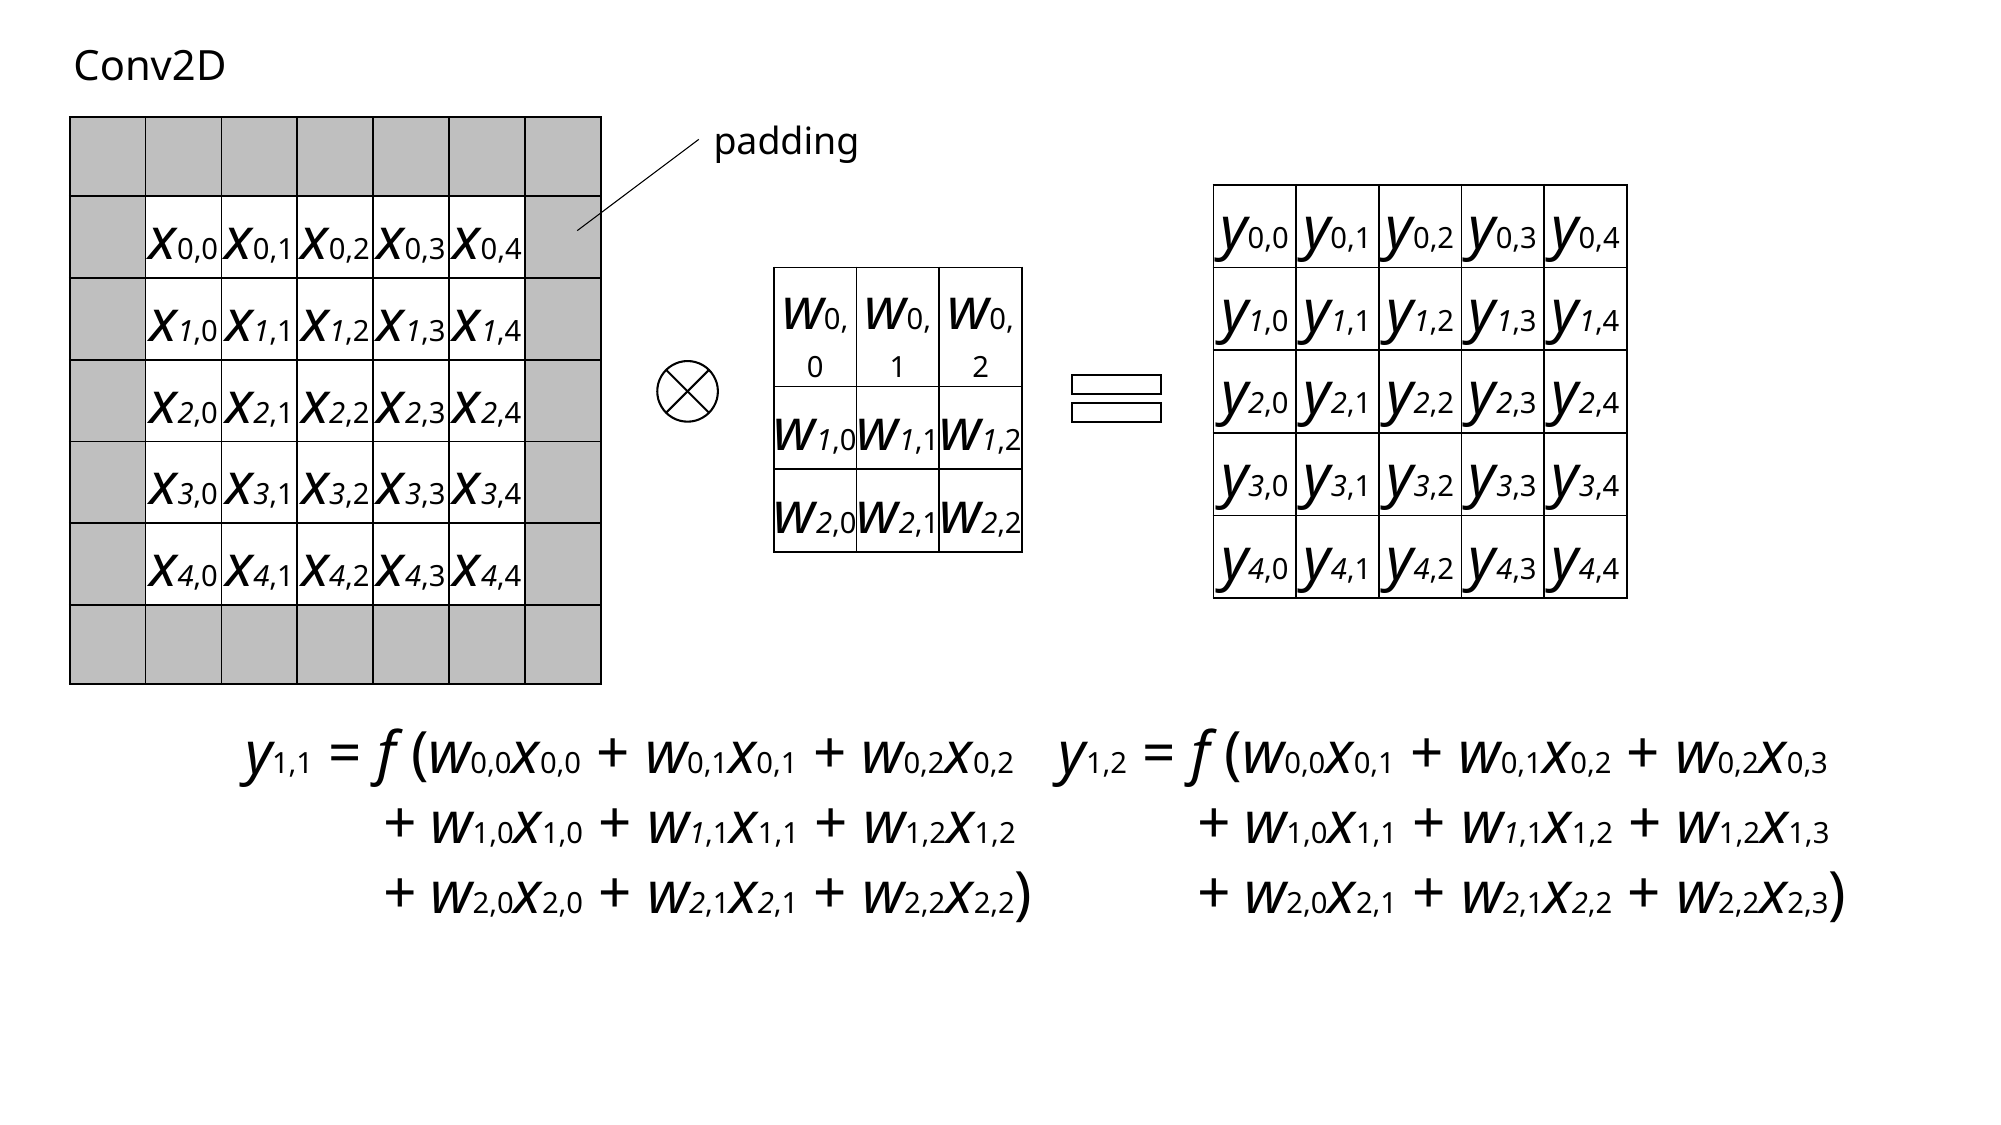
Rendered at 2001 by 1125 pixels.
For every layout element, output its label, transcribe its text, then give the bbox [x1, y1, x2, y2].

table_cell y4,2 [1380, 516, 1461, 597]
text_box [1071, 374, 1162, 395]
table_cell [526, 524, 600, 604]
table_cell y3,4 [1545, 434, 1626, 515]
table_header w0,2 [940, 268, 1021, 386]
table_cell x0,4 [450, 197, 524, 277]
table_cell x2,1 [222, 361, 296, 441]
table_cell y1,4 [1545, 268, 1626, 349]
table_cell x2,2 [298, 361, 372, 441]
table_cell x4,0 [146, 524, 221, 604]
table_header y0,4 [1545, 186, 1626, 267]
table_cell y2,0 [1214, 351, 1295, 432]
table_cell x0,0 [146, 197, 221, 277]
table_cell [71, 197, 145, 277]
table_header [222, 118, 296, 195]
table_header y0,3 [1462, 186, 1543, 267]
table_cell [526, 442, 600, 522]
table_cell w2,0 [775, 470, 856, 551]
table_cell x3,3 [374, 442, 448, 522]
table_header [298, 118, 372, 195]
text_box [656, 360, 719, 423]
table_cell y1,2 [1380, 268, 1461, 349]
text_box [1071, 402, 1162, 423]
table_cell y1,0 [1214, 268, 1295, 349]
text_box padding [698, 109, 875, 170]
table_header [71, 118, 145, 195]
table_header w0,0 [775, 268, 856, 386]
table_cell x4,4 [450, 524, 524, 604]
table_cell [298, 606, 372, 683]
table_cell w2,1 [857, 470, 938, 551]
table_header [526, 118, 600, 195]
table_header y0,2 [1380, 186, 1461, 267]
table_cell y2,1 [1297, 351, 1378, 432]
table_cell x3,1 [222, 442, 296, 522]
table_cell [526, 279, 600, 359]
table_cell x2,3 [374, 361, 448, 441]
table_cell x1,3 [374, 279, 448, 359]
table_cell [71, 279, 145, 359]
table_cell x0,3 [374, 197, 448, 277]
table_cell [374, 606, 448, 683]
table_cell y2,2 [1380, 351, 1461, 432]
table_cell w2,2 [940, 470, 1021, 551]
table_cell x1,1 [222, 279, 296, 359]
table_cell x1,0 [146, 279, 221, 359]
table_cell w1,0 [775, 387, 856, 468]
table_cell [71, 606, 145, 683]
table_cell w1,2 [940, 387, 1021, 468]
table_cell x2,4 [450, 361, 524, 441]
table_cell [146, 606, 221, 683]
text_box Conv2D [58, 31, 613, 96]
table_cell [526, 361, 600, 441]
table_cell y2,4 [1545, 351, 1626, 432]
table_cell y4,1 [1297, 516, 1378, 597]
table_header y0,0 [1214, 186, 1295, 267]
table_cell x4,3 [374, 524, 448, 604]
table_header [146, 118, 221, 195]
table_cell y3,2 [1380, 434, 1461, 515]
table_cell x3,2 [298, 442, 372, 522]
table_header [374, 118, 448, 195]
table_cell x4,1 [222, 524, 296, 604]
table_cell [450, 606, 524, 683]
table_cell x0,1 [222, 197, 296, 277]
table_cell x3,4 [450, 442, 524, 522]
table_cell y1,3 [1462, 268, 1543, 349]
text_box y1,1 = f (w0,0x0,0 + w0,1x0,1 + w0,2x0,2 + w1,0x1,0 + w1,1x1,1 + w1,2x1,2 + w2,0x2,0 + w2,1x2,1 + w2,2x2,2) [230, 707, 1044, 933]
table_cell x1,4 [450, 279, 524, 359]
table_header y0,1 [1297, 186, 1378, 267]
table_header w0,1 [857, 268, 938, 386]
table_cell [526, 197, 600, 277]
table_cell y3,3 [1462, 434, 1543, 515]
table_cell [71, 442, 145, 522]
table_cell y4,3 [1462, 516, 1543, 597]
table_cell x2,0 [146, 361, 221, 441]
table_cell y4,4 [1545, 516, 1626, 597]
table_cell x1,2 [298, 279, 372, 359]
table_cell y3,0 [1214, 434, 1295, 515]
table_cell w1,1 [857, 387, 938, 468]
table_cell [71, 524, 145, 604]
table_cell y2,3 [1462, 351, 1543, 432]
table_cell x3,0 [146, 442, 221, 522]
table_cell y3,1 [1297, 434, 1378, 515]
table_cell [71, 361, 145, 441]
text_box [577, 139, 701, 231]
text_box y1,2 = f (w0,0x0,1 + w0,1x0,2 + w0,2x0,3 + w1,0x1,1 + w1,1x1,2 + w1,2x1,3 + w2,0x2,1 + w2,1x2,2 + w2,2x2,3) [1044, 707, 1862, 933]
table_cell x4,2 [298, 524, 372, 604]
table_cell x0,2 [298, 197, 372, 277]
table_header [450, 118, 524, 195]
table_cell y4,0 [1214, 516, 1295, 597]
table_cell y1,1 [1297, 268, 1378, 349]
table_cell [222, 606, 296, 683]
table_cell [526, 606, 600, 683]
